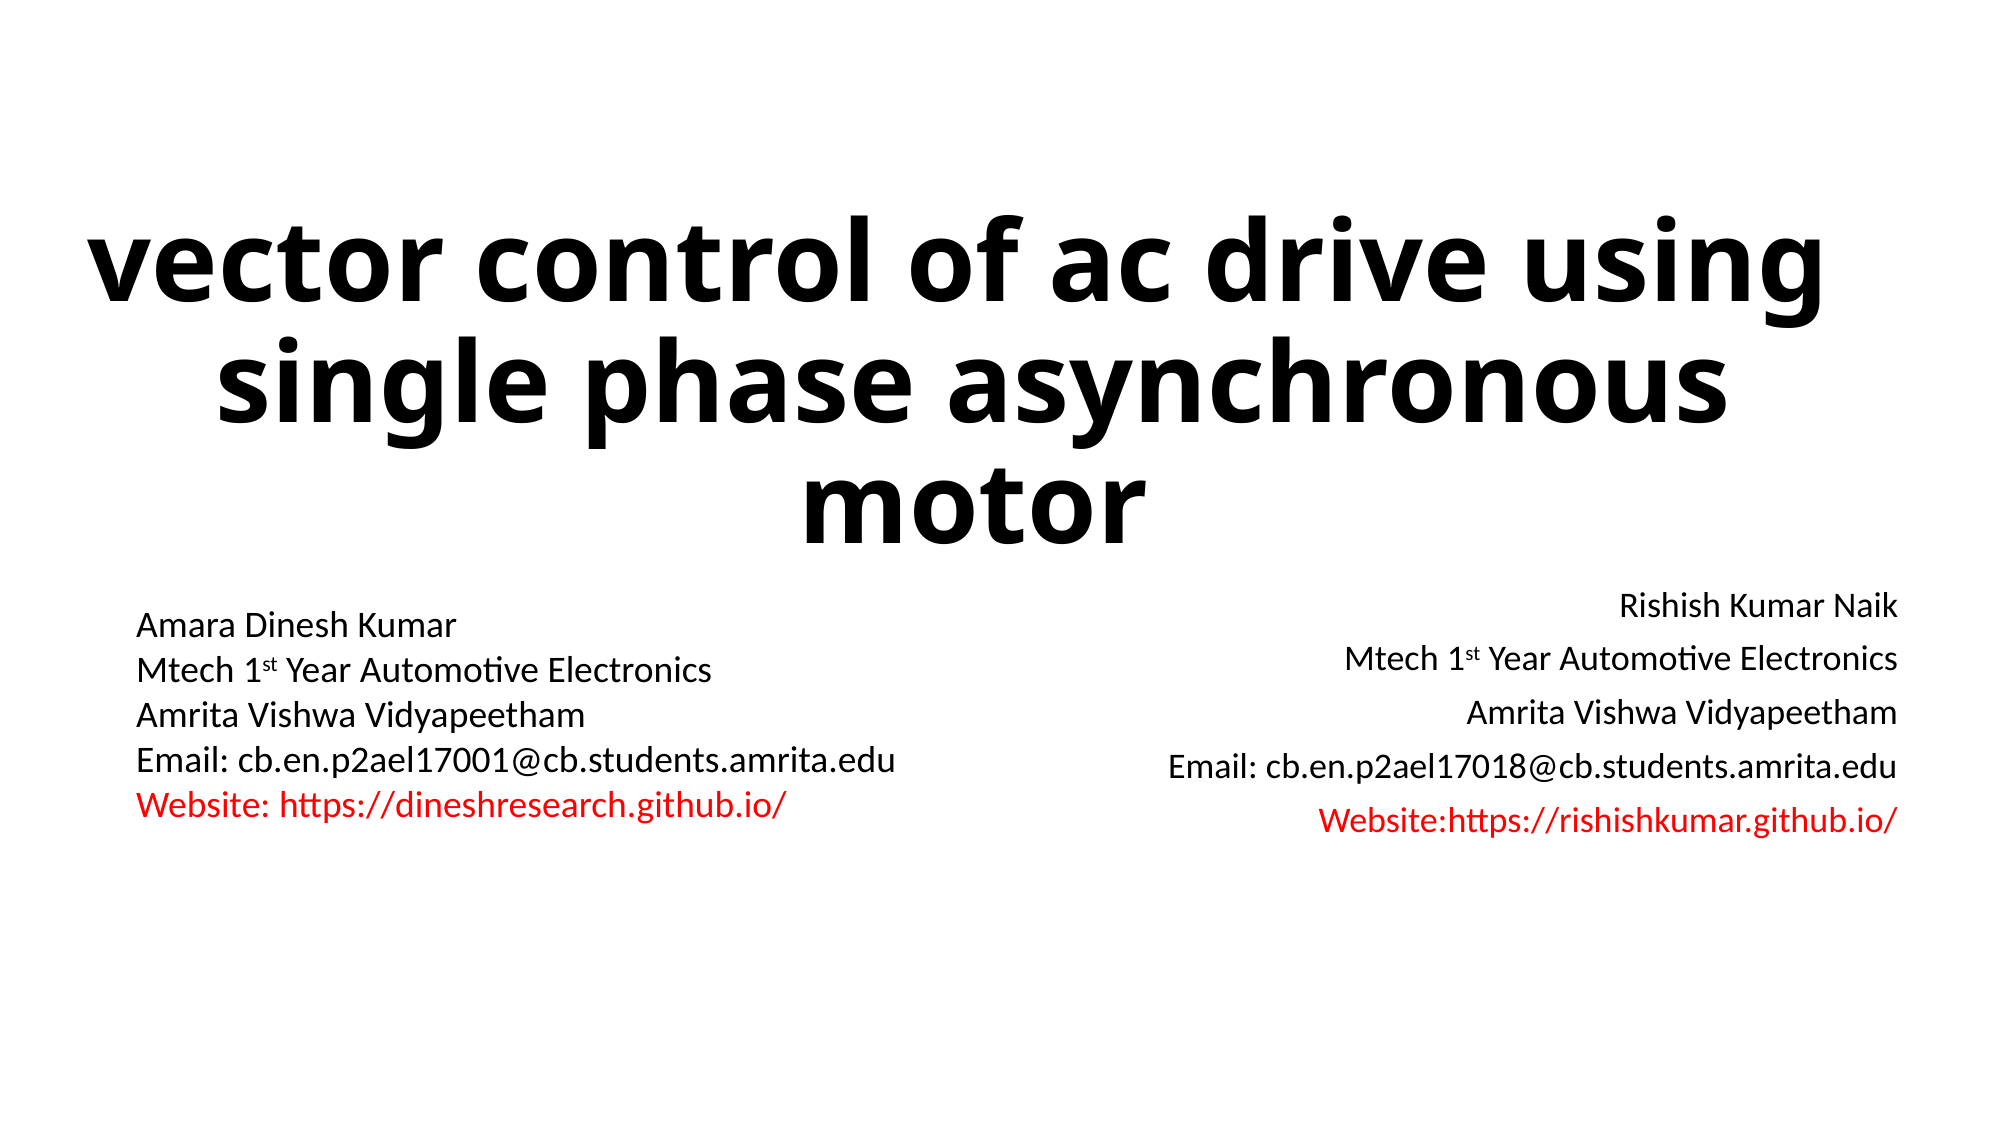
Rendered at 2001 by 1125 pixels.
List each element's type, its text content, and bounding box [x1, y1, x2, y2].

text_box Amara Dinesh Kumar Mtech 1st Year Automotive Electronics Amrita Vishwa Vidyapeetham Email: cb.en.p2ael17001@cb.students.amrita.edu Website: https://dineshresearch.github.io/ [121, 593, 903, 833]
title vector control of ac drive using single phase asynchronous motor [33, 117, 1914, 576]
subtitle Rishish Kumar Naik Mtech 1st Year Automotive Electronics Amrita Vishwa Vidyapeetham Email: cb.en.p2ael17018@cb.students.amrita.edu Website:https://rishishkumar.github.io/ [903, 578, 1914, 851]
